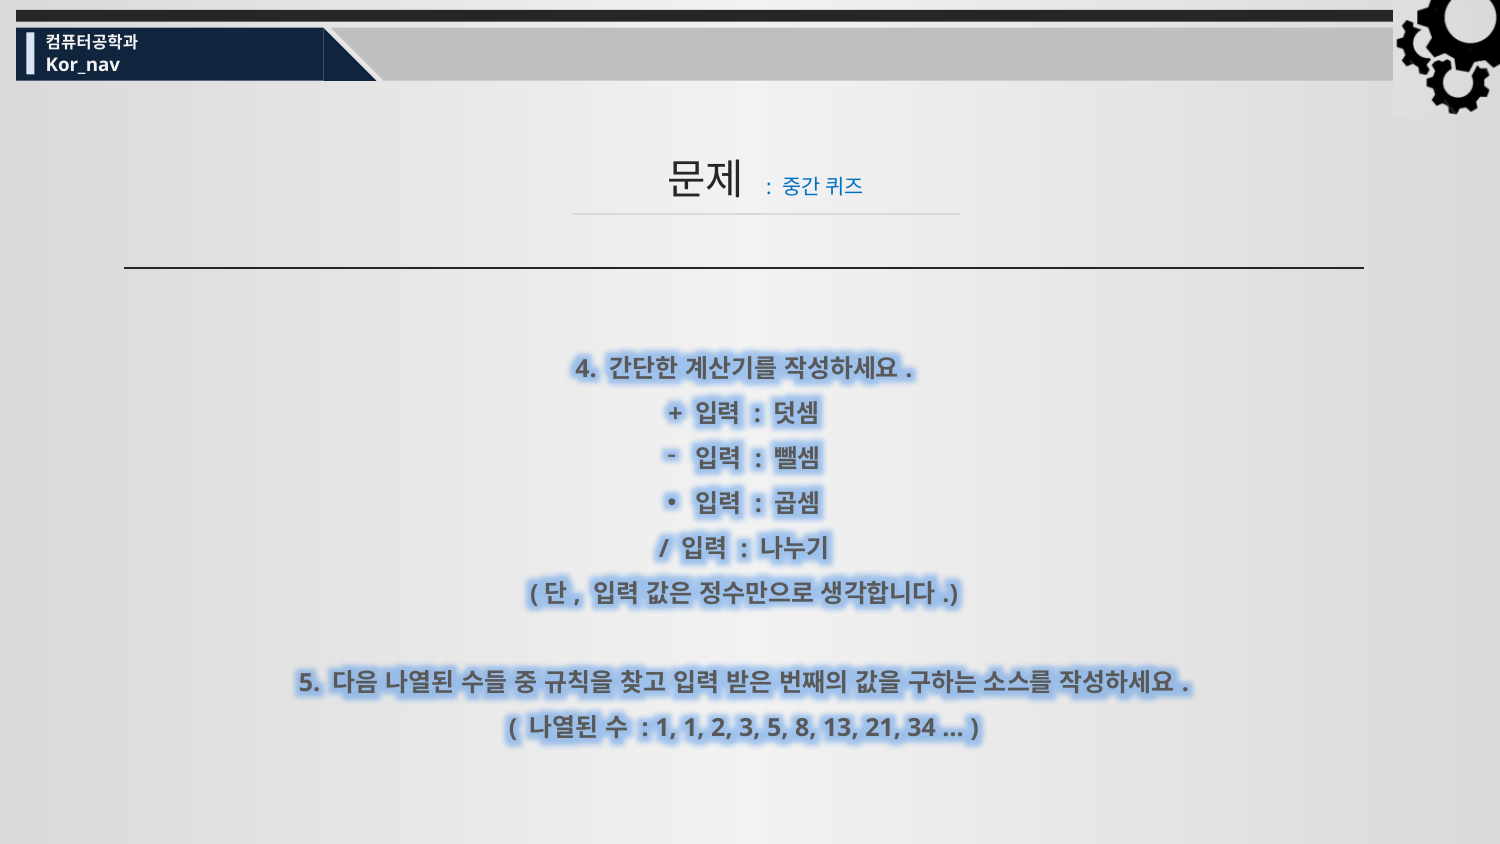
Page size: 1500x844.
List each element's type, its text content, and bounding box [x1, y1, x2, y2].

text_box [330, 27, 1388, 81]
text_box [14, 26, 30, 83]
text_box 컴퓨터공학과 [30, 24, 256, 45]
text_box 4. 간단한 계산기를 작성하세요. + 입력 : 덧셈 입력 : 뺄셈 입력 : 곱셈 / 입력 : 나누기 (단, 입력 값은 정수만으로 생각합니다.) 5. 다음 나열된 수들 중 규칙을 찾고 입력 받은 번째의 값을 구하는 소스를 작성하세요. ( 나열된 수 : 1, 1, 2, 3, 5, 8, 13, 21, 34 … ) [279, 330, 1209, 839]
text_box 문제 : 중간 퀴즈 [525, 120, 1006, 211]
text_box [321, 25, 328, 83]
text_box [256, 26, 321, 83]
text_box Kor_nav [30, 45, 256, 83]
text_box [14, 8, 1388, 24]
picture [1393, 0, 1500, 117]
text_box [24, 30, 37, 76]
